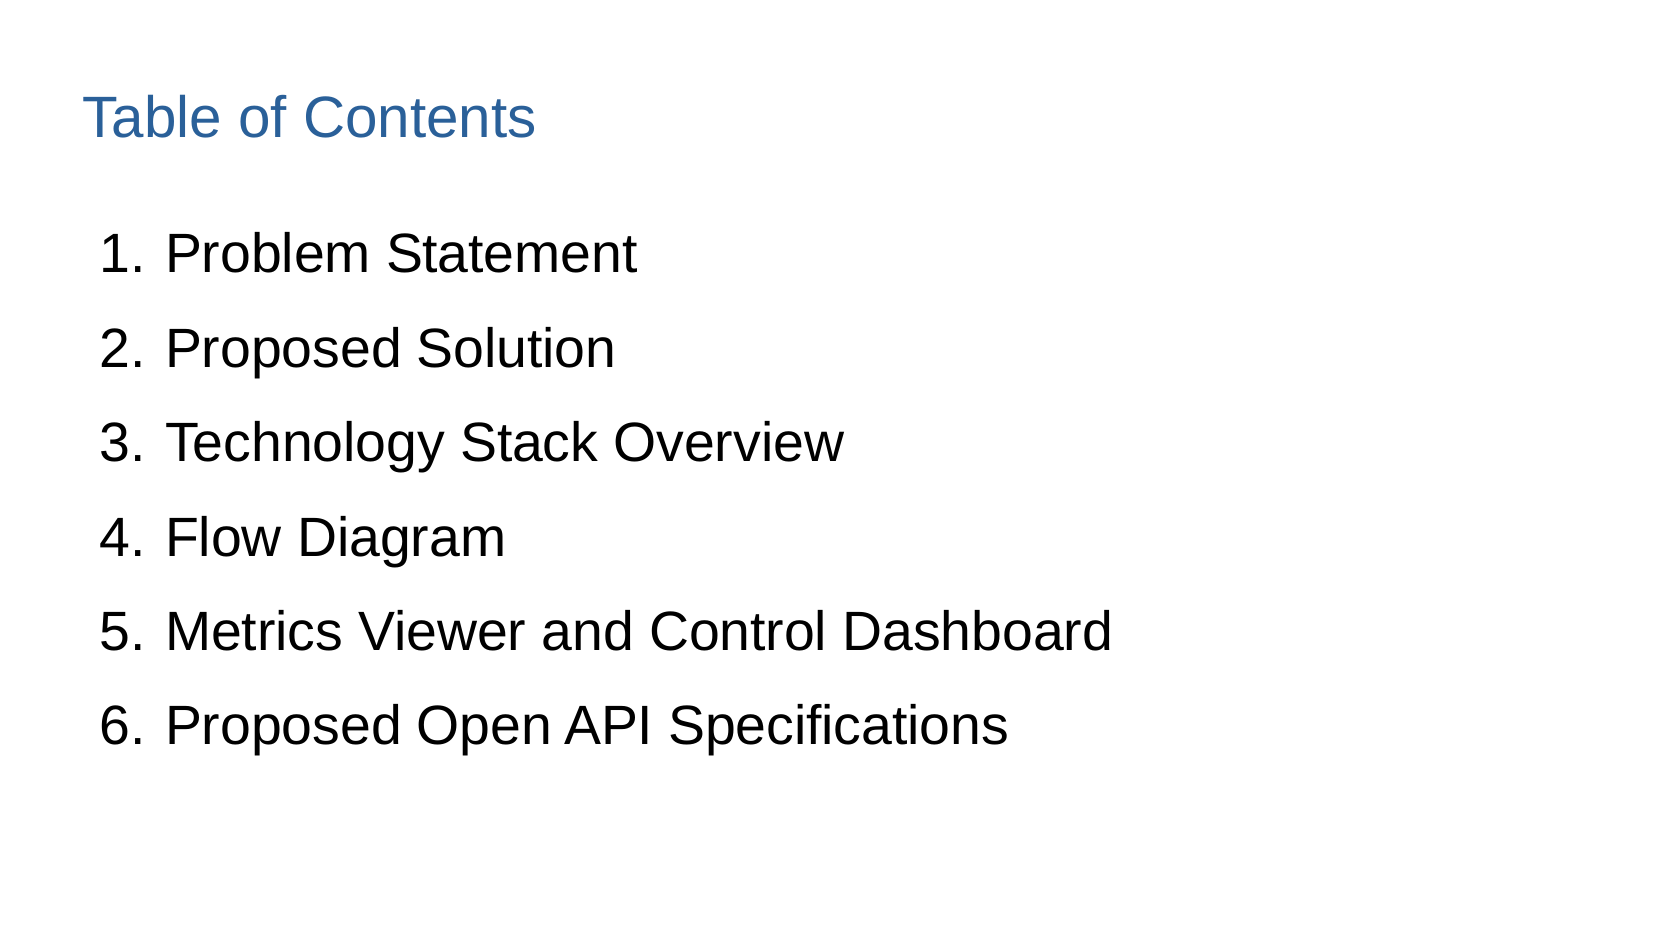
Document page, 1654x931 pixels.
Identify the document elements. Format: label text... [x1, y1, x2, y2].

text_box Table of Contents [82, 37, 1571, 193]
text_box Problem Statement Proposed Solution Technology Stack Overview Flow Diagram Metrics Viewer and Control Dashboard Proposed Open API Specifications [82, 217, 1571, 757]
